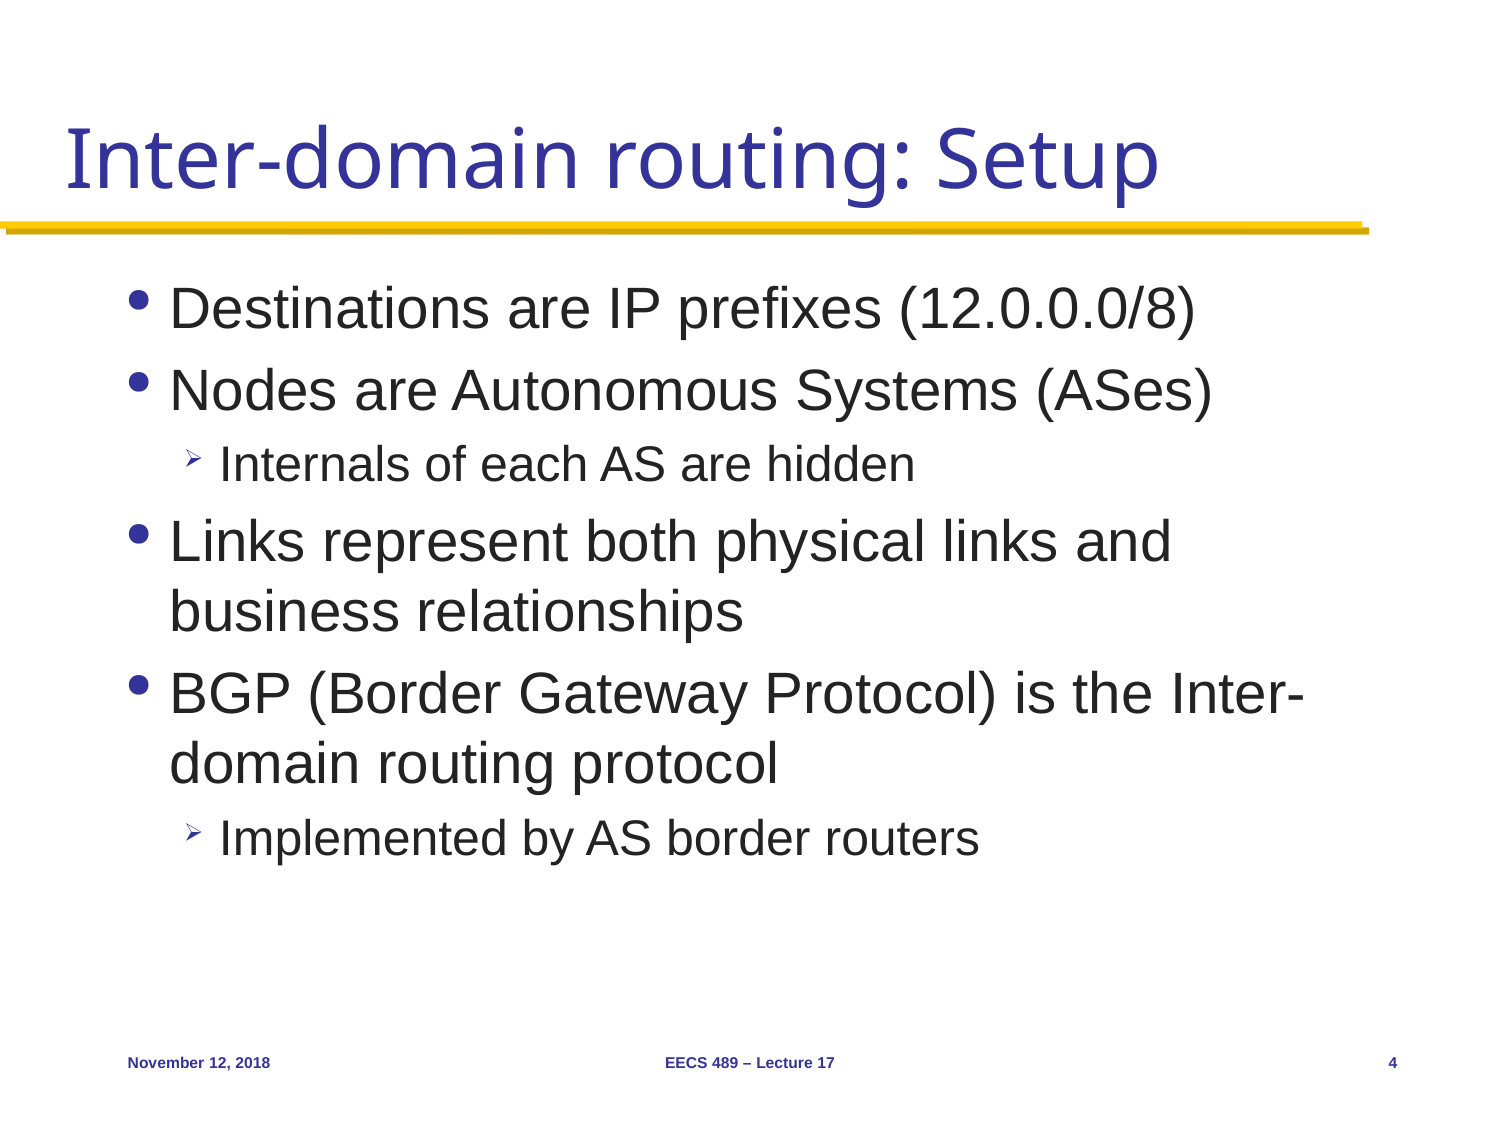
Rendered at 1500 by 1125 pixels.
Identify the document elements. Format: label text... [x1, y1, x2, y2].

list Destinations are IP prefixes (12.0.0.0/8) Nodes are Autonomous Systems (ASes) Internals of each AS are hidden Links represent both physical links and business relationships BGP (Border Gateway Protocol) is the Inter-domain routing protocol Implemented by AS border routers [112, 262, 1413, 988]
title Inter-domain routing: Setup [49, 24, 1451, 213]
footer EECS 489 – Lecture 17 [512, 1024, 988, 1101]
slide_number 4 [1312, 1024, 1413, 1101]
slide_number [112, 1024, 426, 1101]
